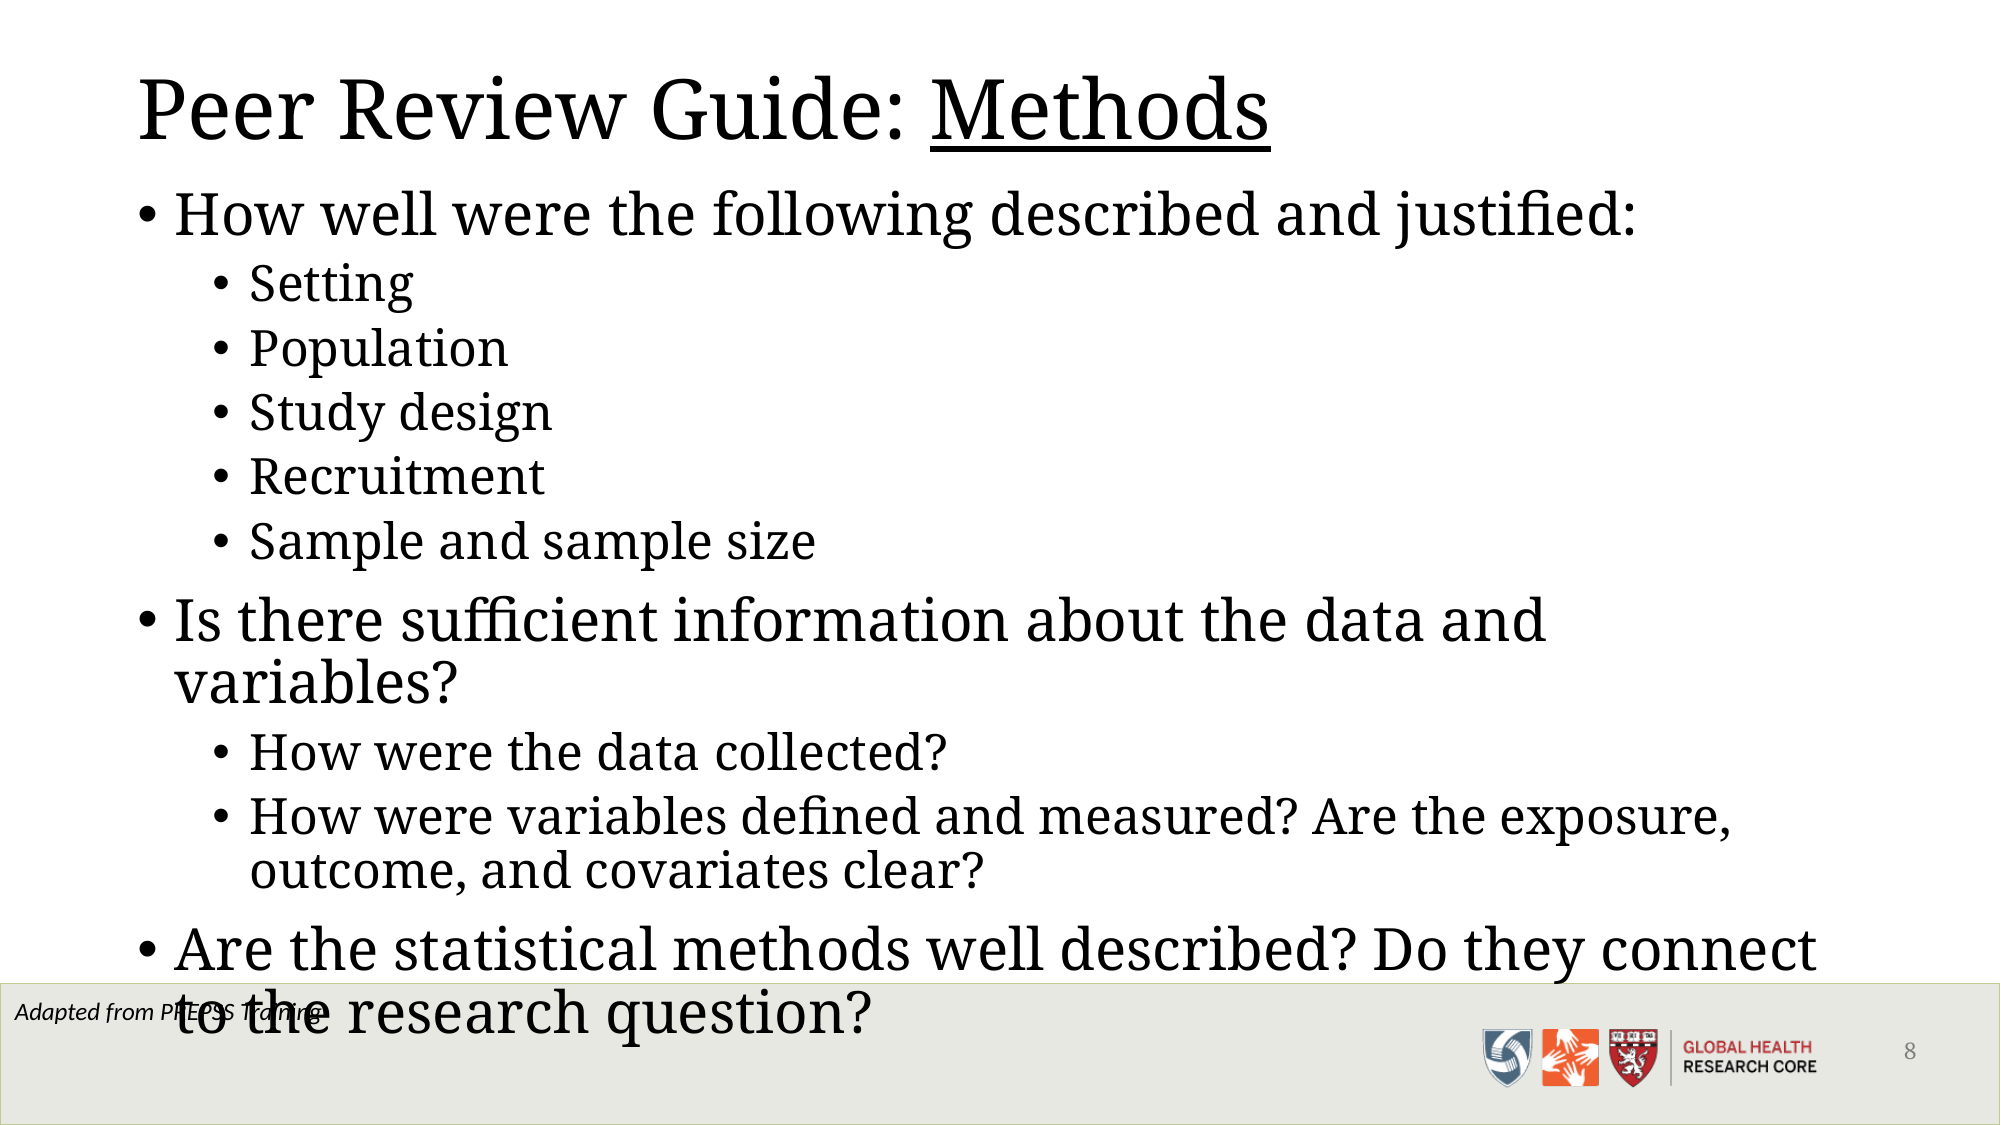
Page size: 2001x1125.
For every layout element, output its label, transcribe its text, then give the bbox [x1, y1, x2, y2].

list How well were the following described and justified: Setting Population Study design Recruitment Sample and sample size Is there sufficient information about the data and variables? How were the data collected? How were variables defined and measured? Are the exposure, outcome, and covariates clear? Are the statistical methods well described? Do they connect to the research question? [137, 177, 1863, 1066]
picture [1482, 1066, 1859, 1113]
text_box Adapted from PREPSS Training [0, 987, 733, 1033]
title Peer Review Guide: Methods [137, 59, 1843, 177]
